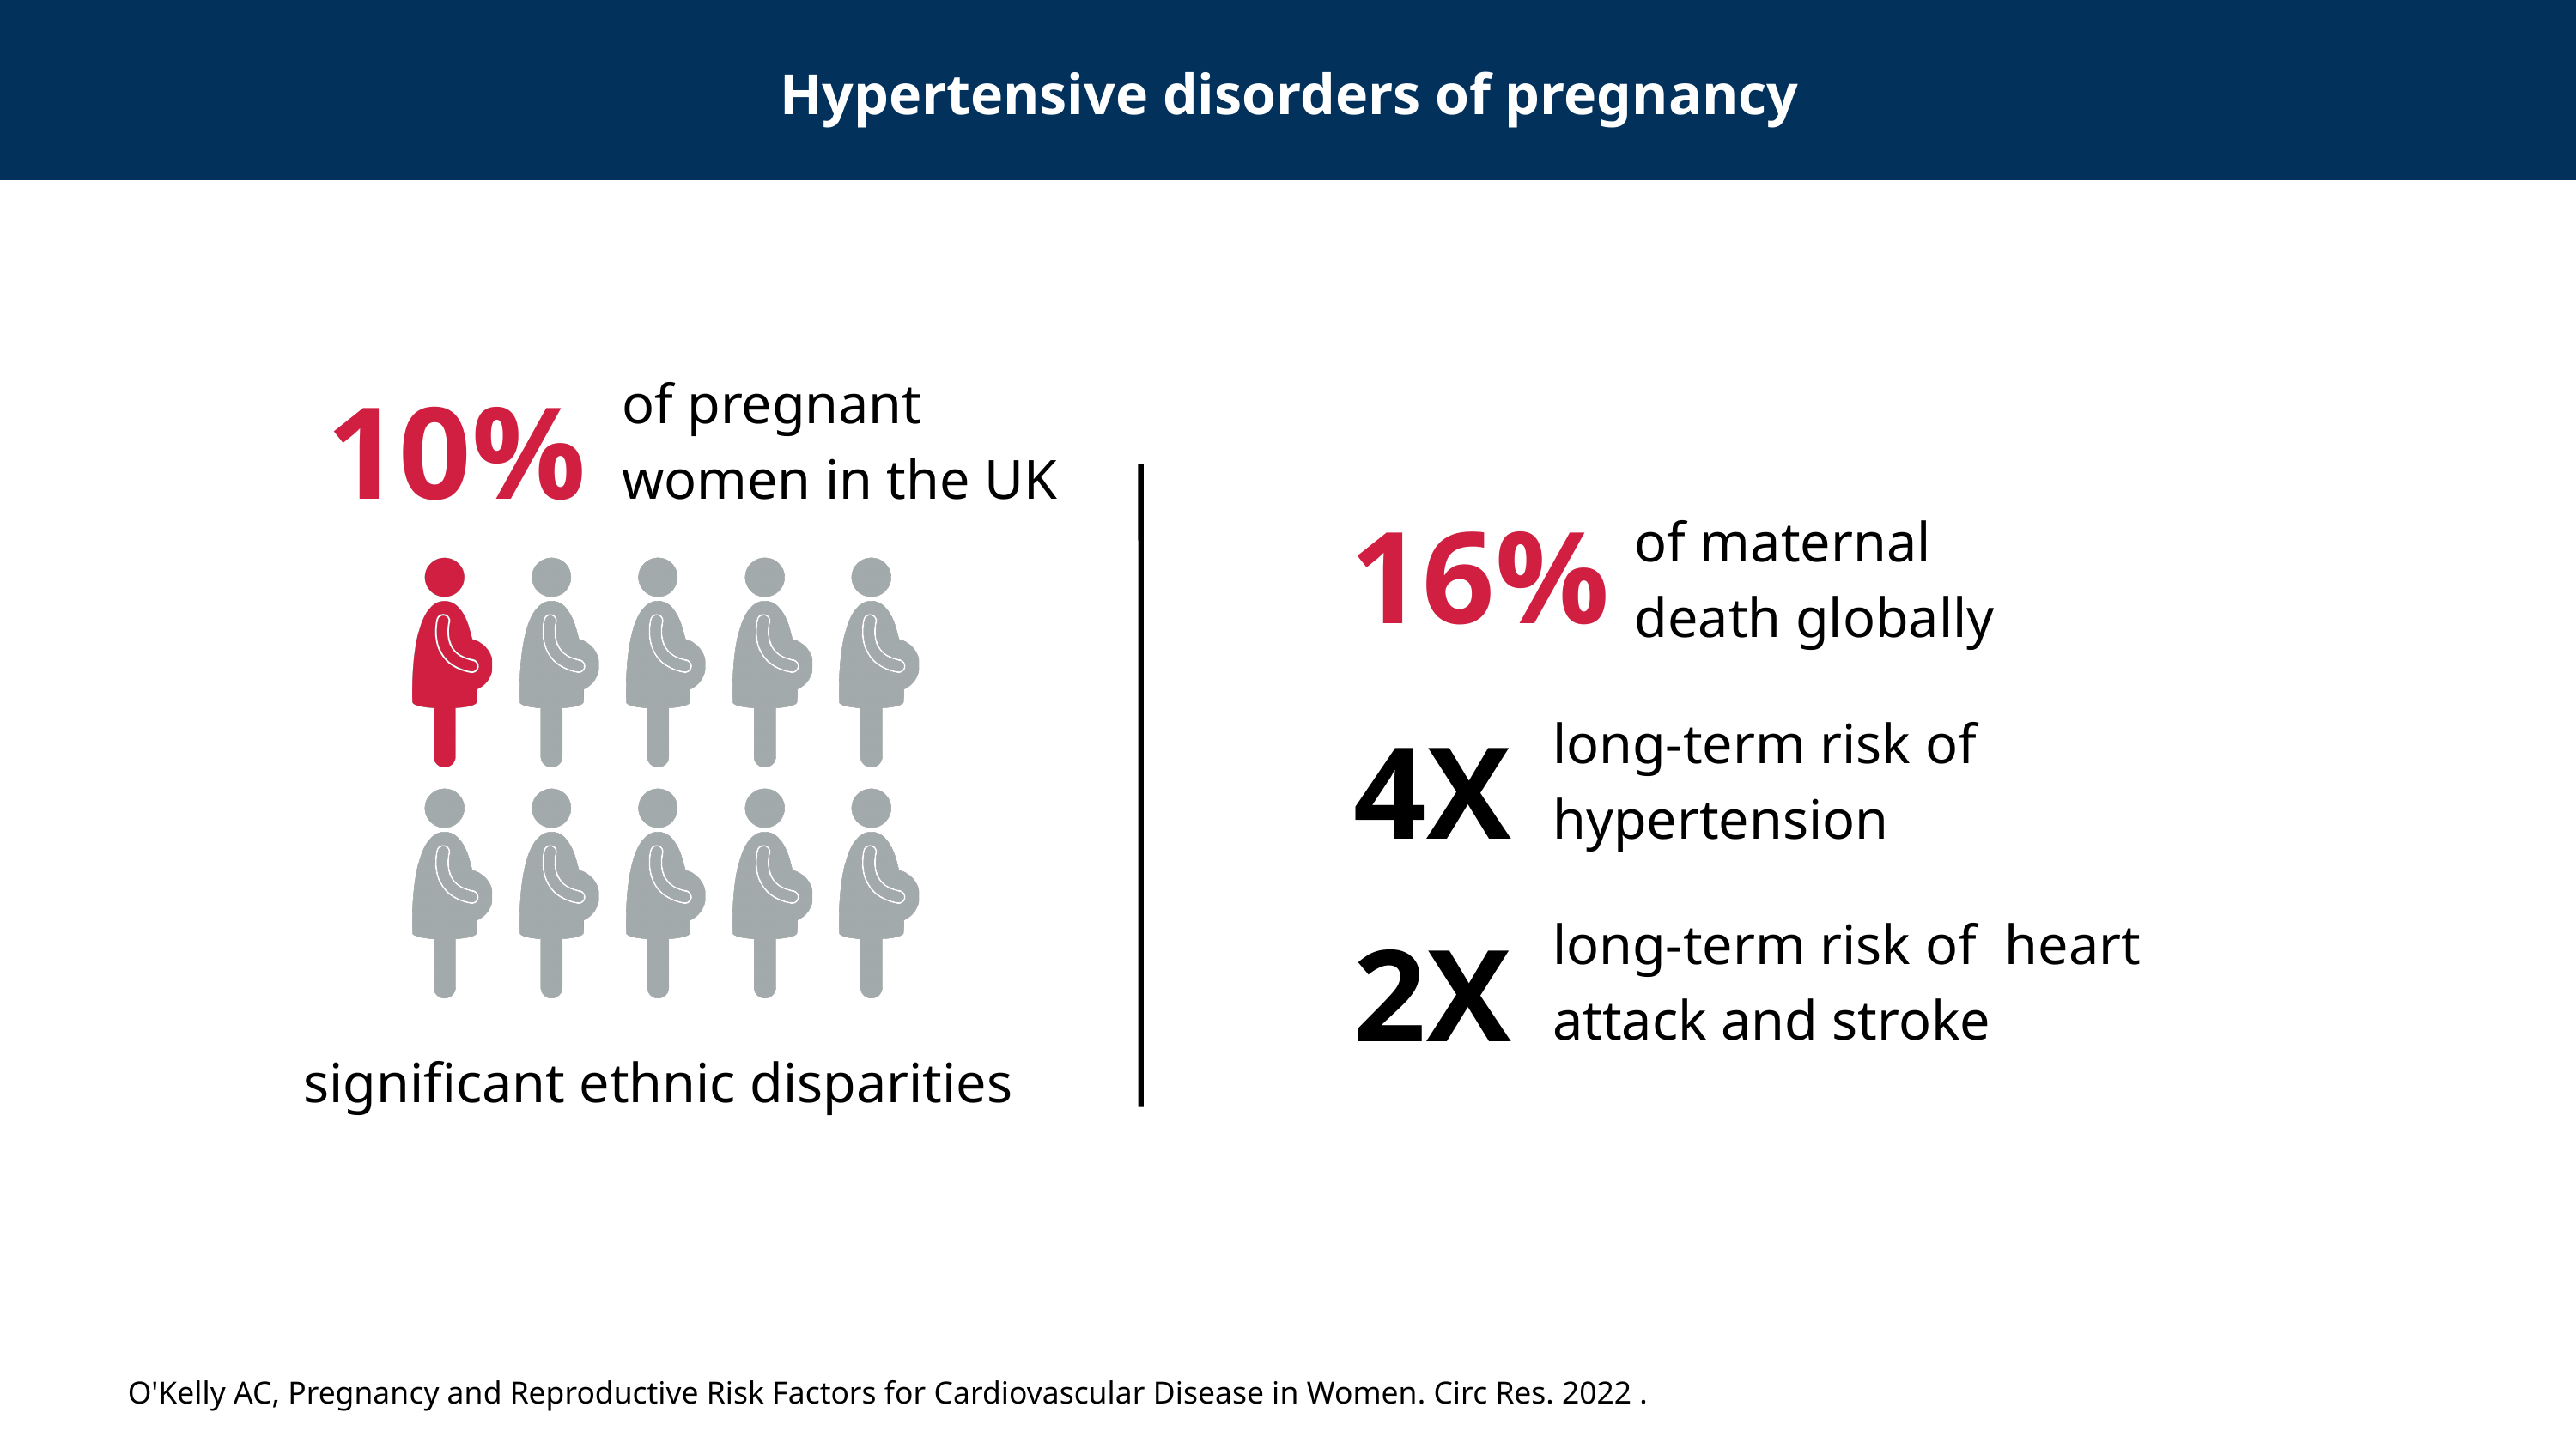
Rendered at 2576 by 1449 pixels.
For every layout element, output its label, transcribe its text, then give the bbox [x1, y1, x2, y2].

text_box significant ethnic disparities [303, 1038, 1094, 1114]
text_box of maternal death globally [1634, 497, 2023, 649]
text_box 2X [1353, 888, 1736, 1067]
text_box 4X [1353, 686, 1736, 864]
text_box [622, 554, 706, 767]
text_box [515, 785, 599, 998]
text_box long-term risk of heart attack and stroke [1552, 900, 2167, 1052]
text_box 16% [1350, 470, 1732, 649]
text_box of pregnant women in the UK [622, 358, 1094, 510]
text_box [408, 554, 493, 767]
text_box [835, 554, 920, 767]
text_box [408, 785, 493, 998]
text_box [728, 554, 813, 767]
text_box [728, 785, 813, 998]
text_box [622, 785, 706, 998]
text_box long-term risk of hypertension [1552, 698, 2138, 850]
text_box O'Kelly AC, Pregnancy and Reproductive Risk Factors for Cardiovascular Disease in Women. Circ Res. 2022 . [17, 1367, 1759, 1410]
text_box [515, 554, 599, 767]
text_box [0, 0, 2576, 181]
text_box [835, 785, 920, 998]
text_box 10% [282, 346, 664, 524]
